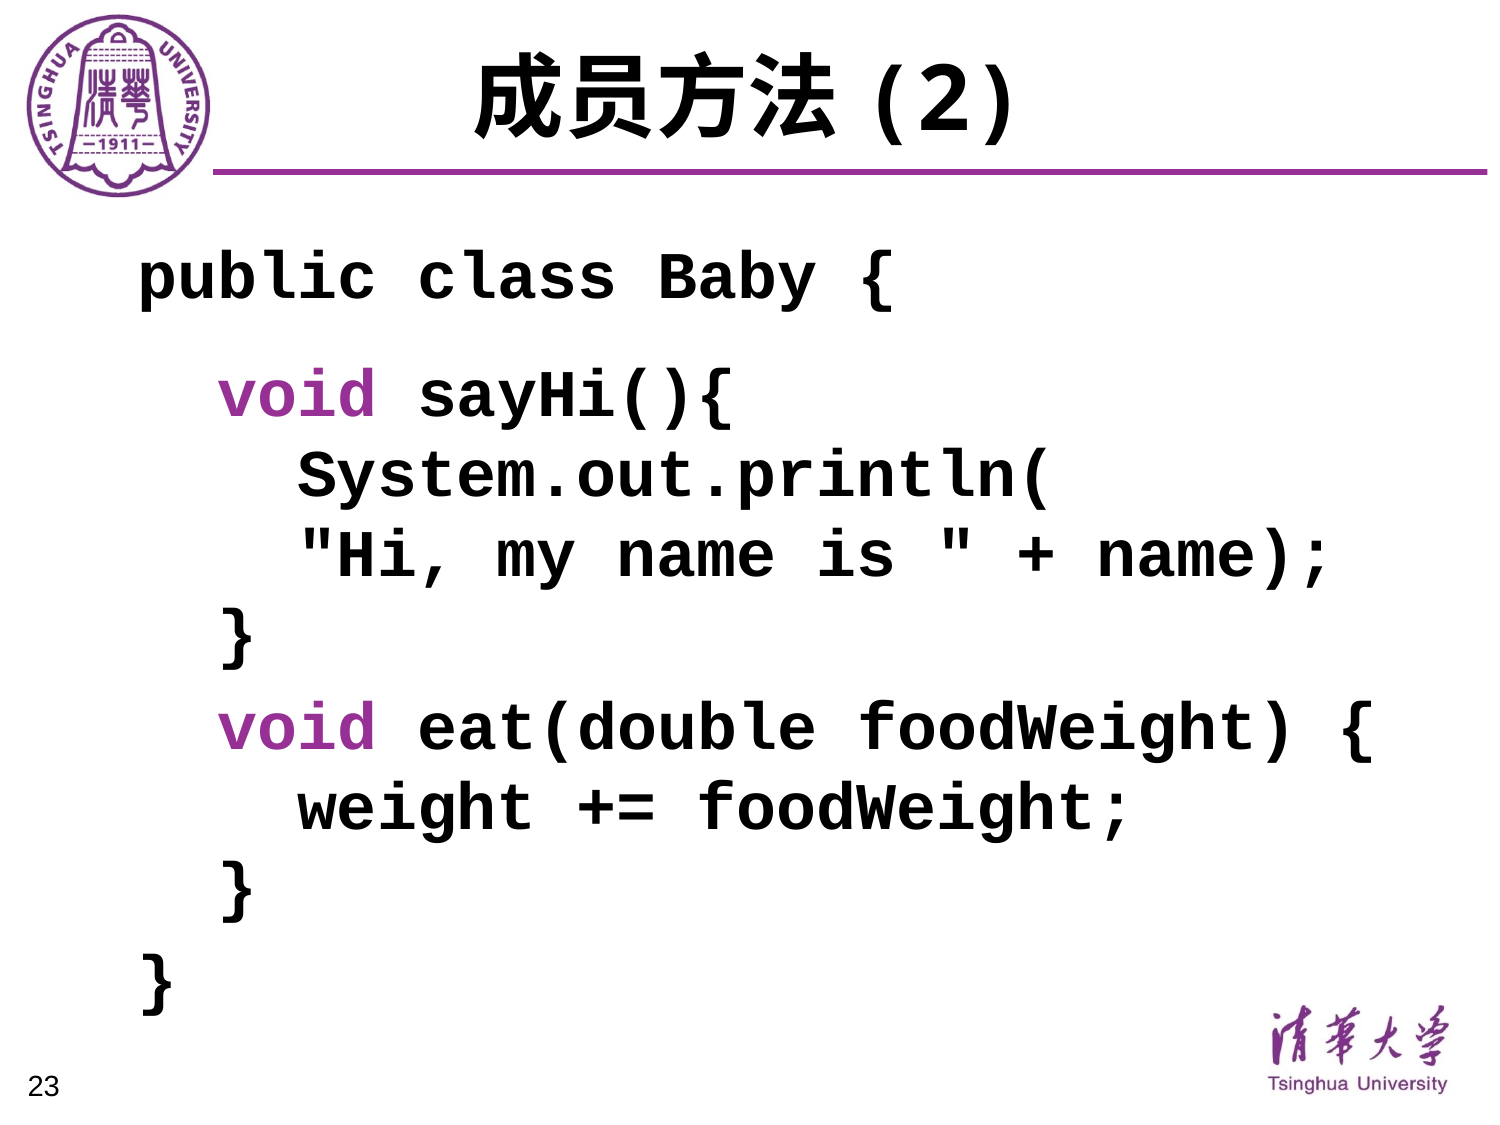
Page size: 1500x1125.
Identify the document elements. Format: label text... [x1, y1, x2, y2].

text_box public class Baby { void sayHi(){ System.out.println( "Hi, my name is " + name); } void eat(double foodWeight) { weight += foodWeight; } } [122, 224, 1392, 1024]
picture [24, 12, 213, 37]
picture [24, 151, 213, 200]
picture [1262, 999, 1454, 1101]
title 成员方法(2) [24, 37, 1476, 151]
footer 23 [12, 1059, 176, 1125]
